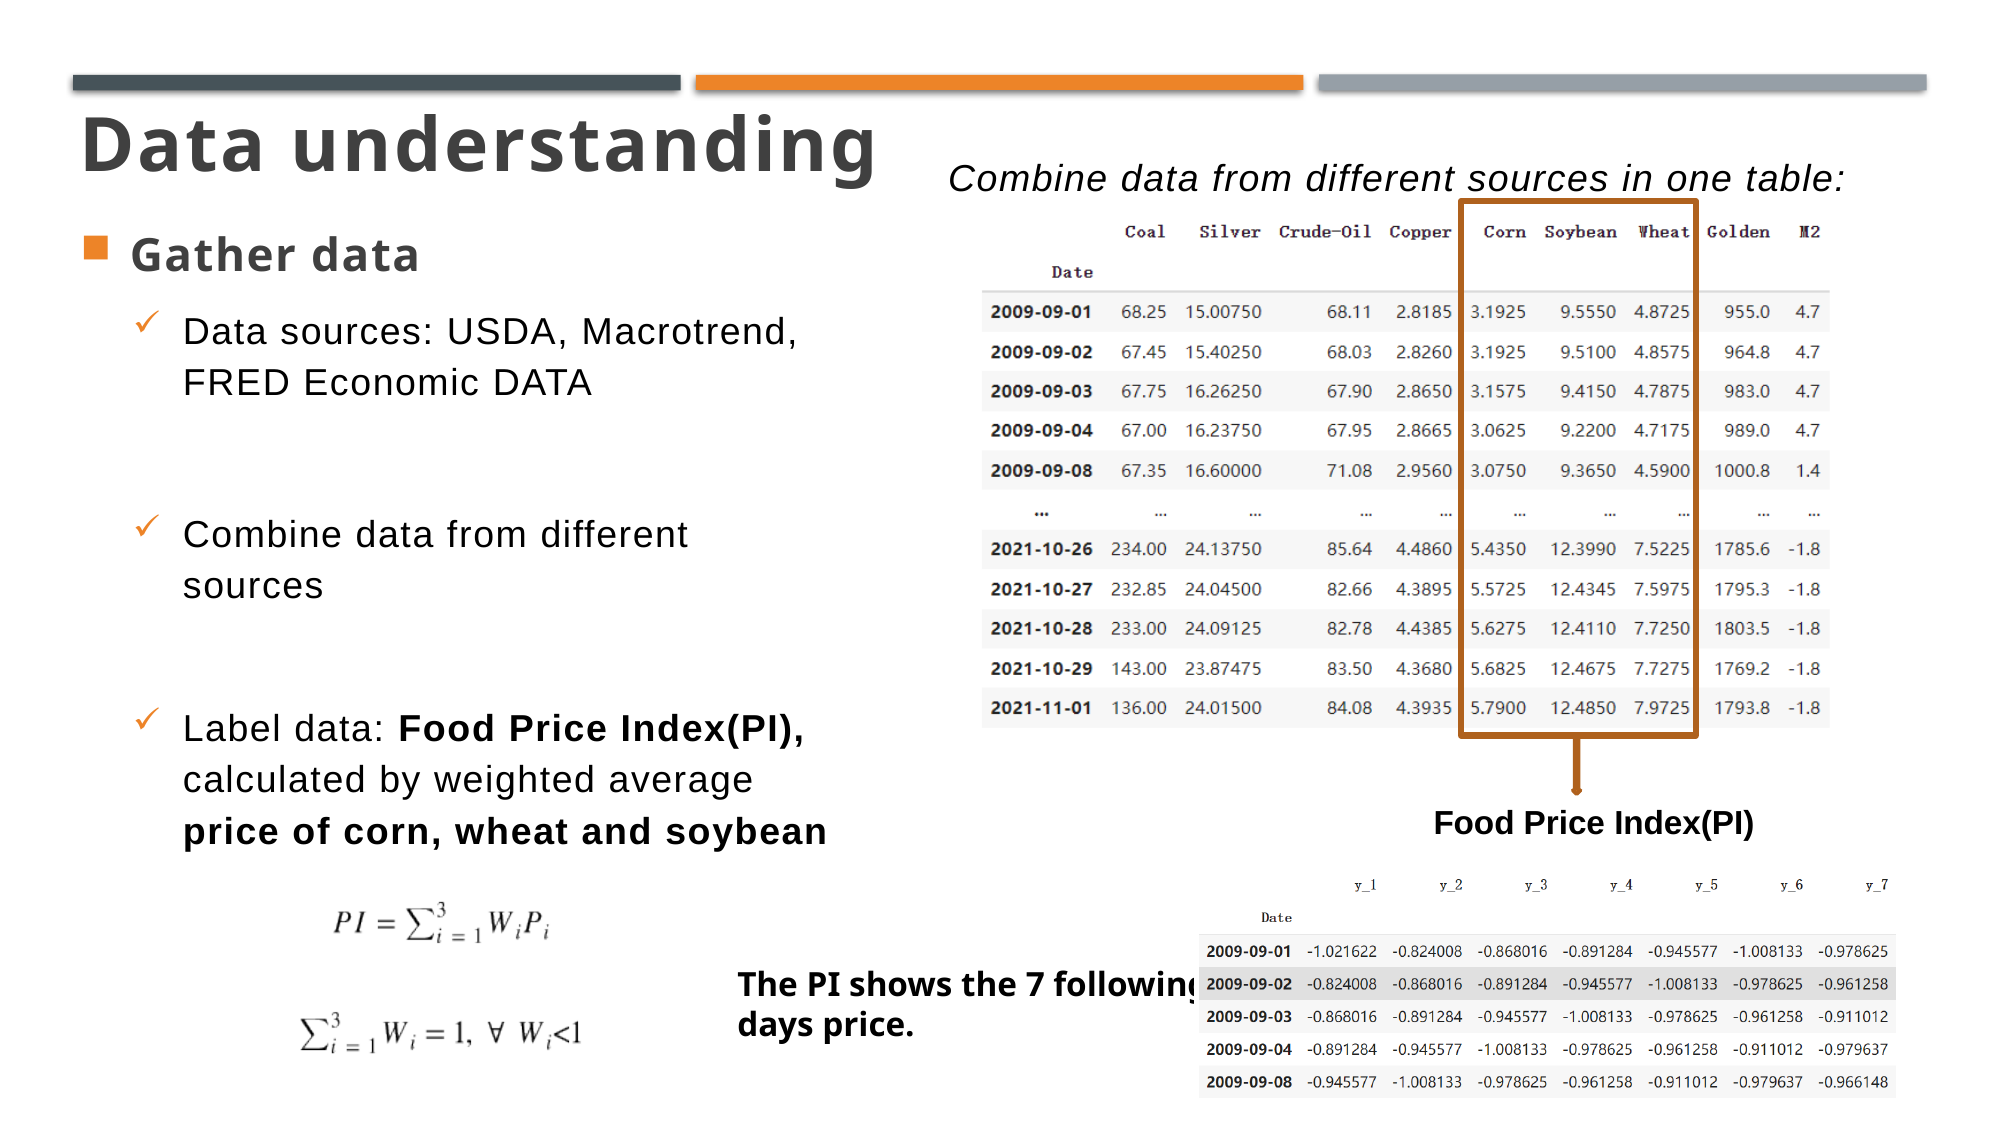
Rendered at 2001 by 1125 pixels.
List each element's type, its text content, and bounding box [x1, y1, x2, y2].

text_box Data understanding [61, 94, 1871, 202]
text_box [1571, 745, 1583, 793]
picture [262, 870, 672, 1073]
text_box Food Price Index(PI) [1418, 793, 1871, 849]
list Gather data Data sources: USDA, Macrotrend, FRED Economic DATA Combine data from different sources Label data: Food Price Index(PI), calculated by weighted average price of corn, wheat and soybean [61, 450, 855, 791]
text_box Combine data from different sources in one table: [933, 146, 1904, 207]
picture [965, 210, 1848, 736]
picture [1193, 870, 1905, 1105]
text_box The PI shows the 7 following days price. [722, 956, 1187, 1051]
